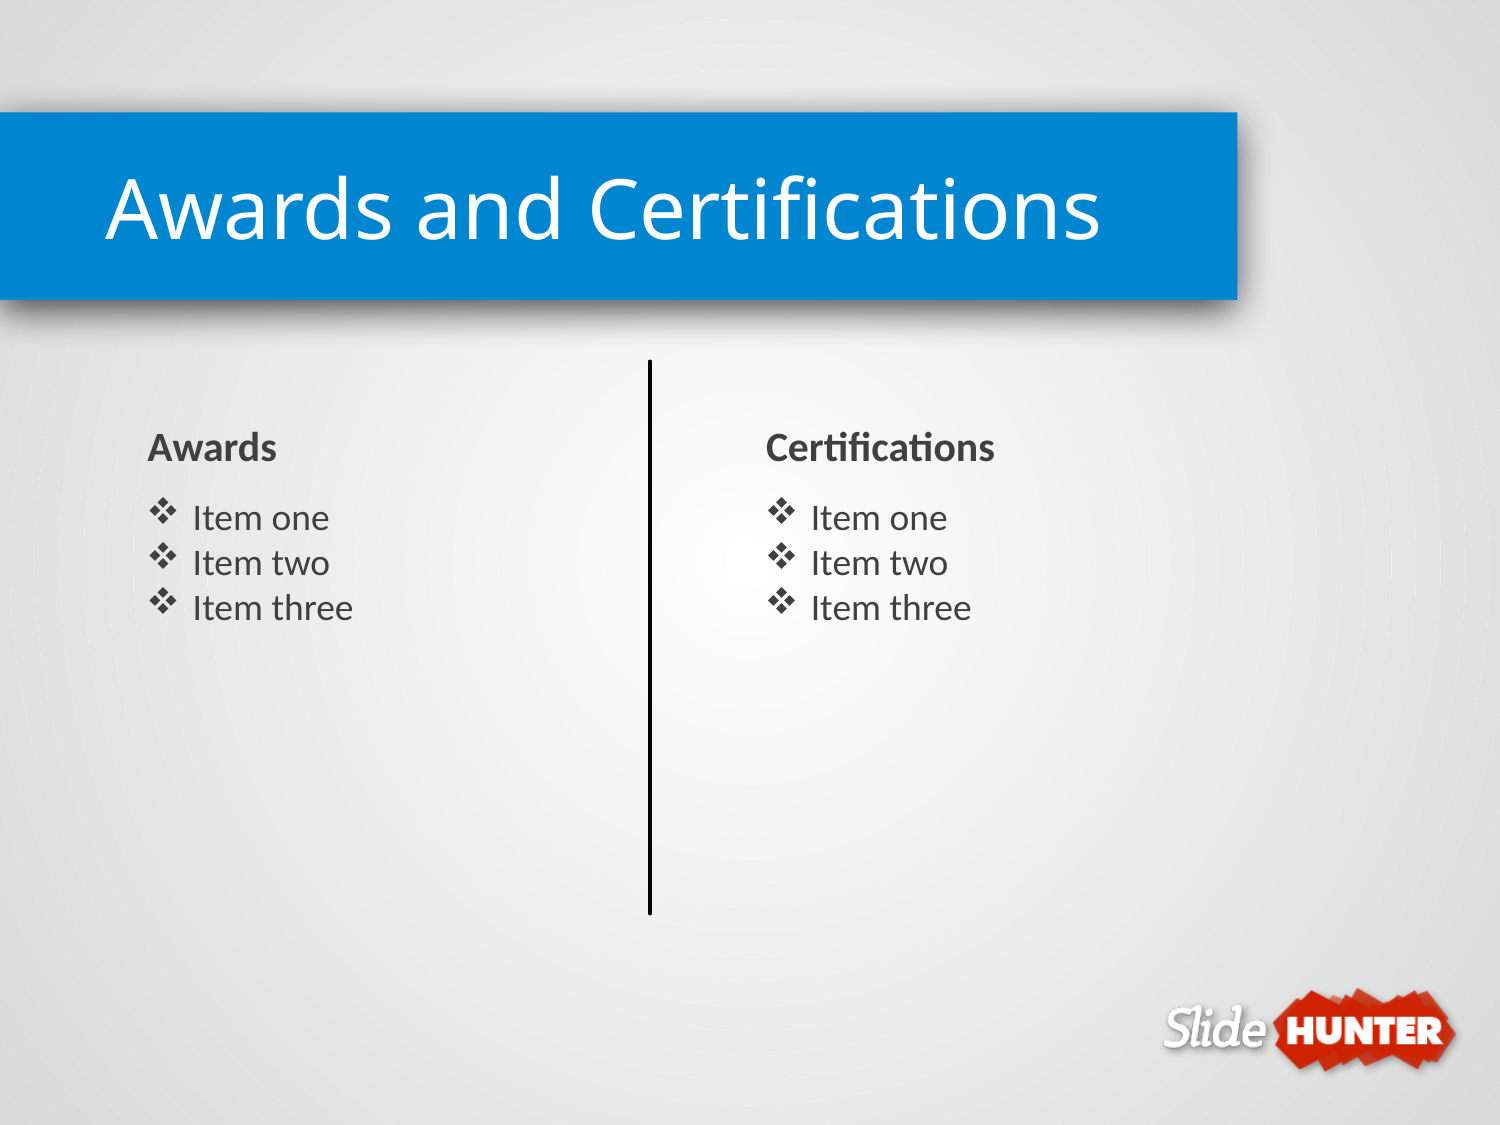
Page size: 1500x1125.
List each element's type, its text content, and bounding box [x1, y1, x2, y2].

text_box Item one Item two Item three [749, 485, 1213, 636]
text_box Item one Item two Item three [131, 485, 619, 636]
text_box Awards [132, 412, 293, 478]
text_box Certifications [751, 412, 1011, 478]
text_box Awards and Certifications [0, 110, 1240, 302]
picture [1162, 987, 1457, 1073]
